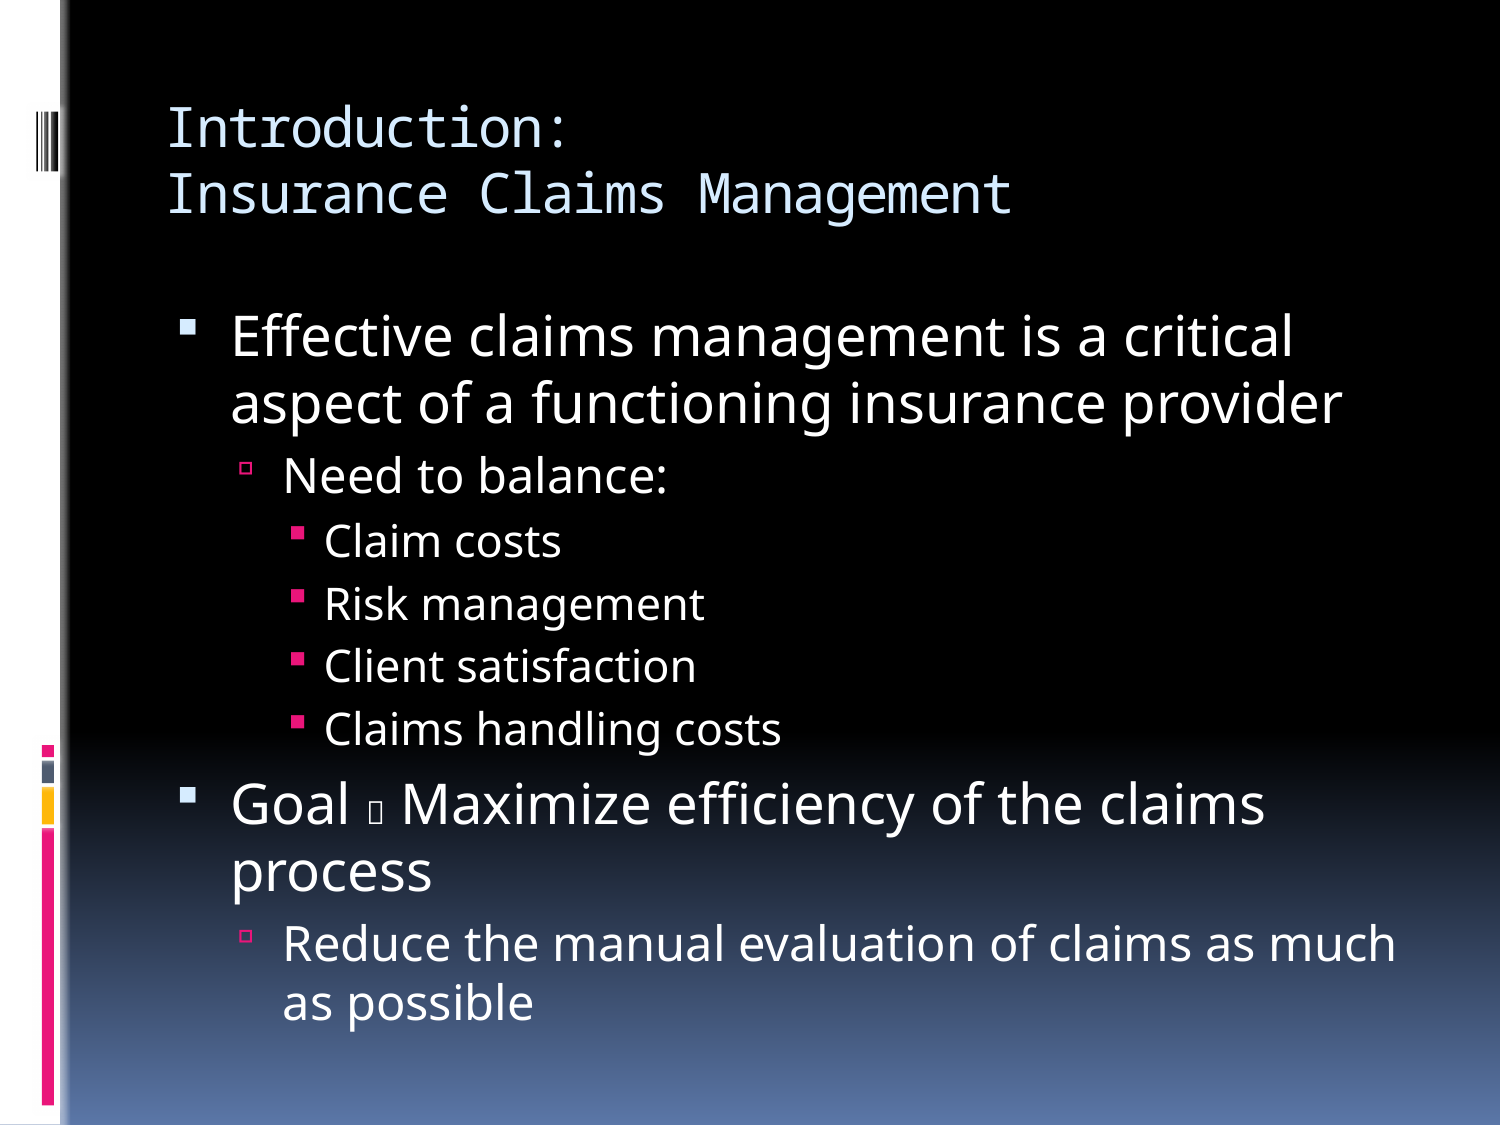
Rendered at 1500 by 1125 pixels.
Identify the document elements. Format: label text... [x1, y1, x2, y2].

list Effective claims management is a critical aspect of a functioning insurance provider Need to balance: Claim costs Risk management Client satisfaction Claims handling costs Goal  Maximize efficiency of the claims process Reduce the manual evaluation of claims as much as possible [150, 292, 1425, 1043]
title Introduction: Insurance Claims Management [150, 83, 1425, 234]
